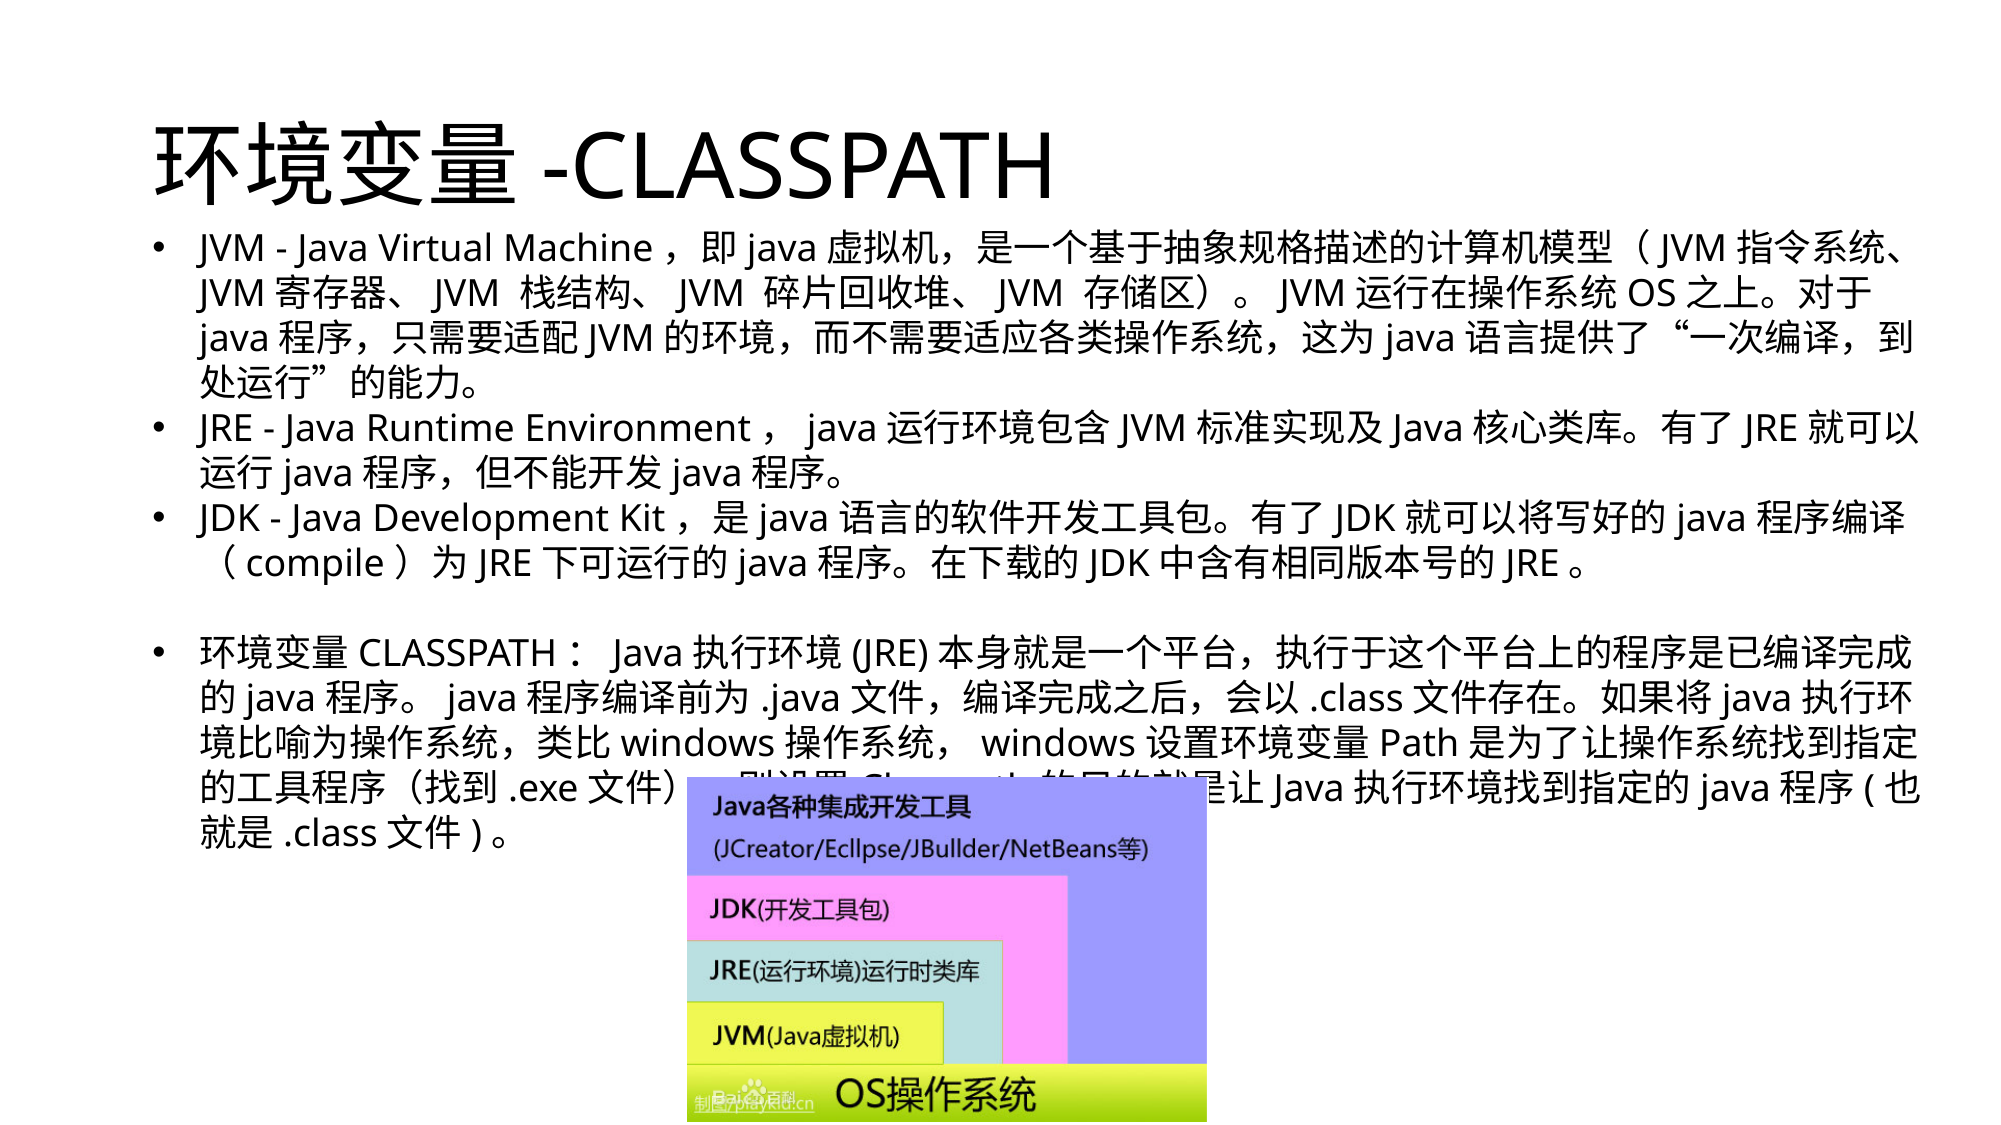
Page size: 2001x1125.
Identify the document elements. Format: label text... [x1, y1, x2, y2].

text_box JVM - Java Virtual Machine，即java虚拟机，是一个基于抽象规格描述的计算机模型（JVM指令系统、JVM寄存器、JVM 栈结构、JVM 碎片回收堆、JVM 存储区）。JVM运行在操作系统OS之上。对于java程序，只需要适配JVM的环境，而不需要适应各类操作系统，这为java语言提供了“一次编译，到处运行”的能力。 JRE - Java Runtime Environment，java运行环境包含JVM标准实现及Java核心类库。有了JRE就可以运行java程序，但不能开发java程序。 JDK - Java Development Kit，是java语言的软件开发工具包。有了JDK就可以将写好的java程序编译（compile）为JRE下可运行的java程序。在下载的JDK中含有相同版本号的JRE。 环境变量CLASSPATH：Java执行环境(JRE)本身就是一个平台，执行于这个平台上的程序是已编译完成的java程序。java程序编译前为.java文件，编译完成之后，会以.class文件存在。如果将java执行环境比喻为操作系统，类比windows操作系统，windows设置环境变量Path是为了让操作系统找到指定的工具程序（找到.exe文件），则设置Classpath的目的就是让Java执行环境找到指定的java程序(也就是.class文件)。 [137, 216, 1958, 862]
picture [687, 777, 1209, 1122]
title 环境变量-CLASSPATH [137, 59, 1863, 216]
